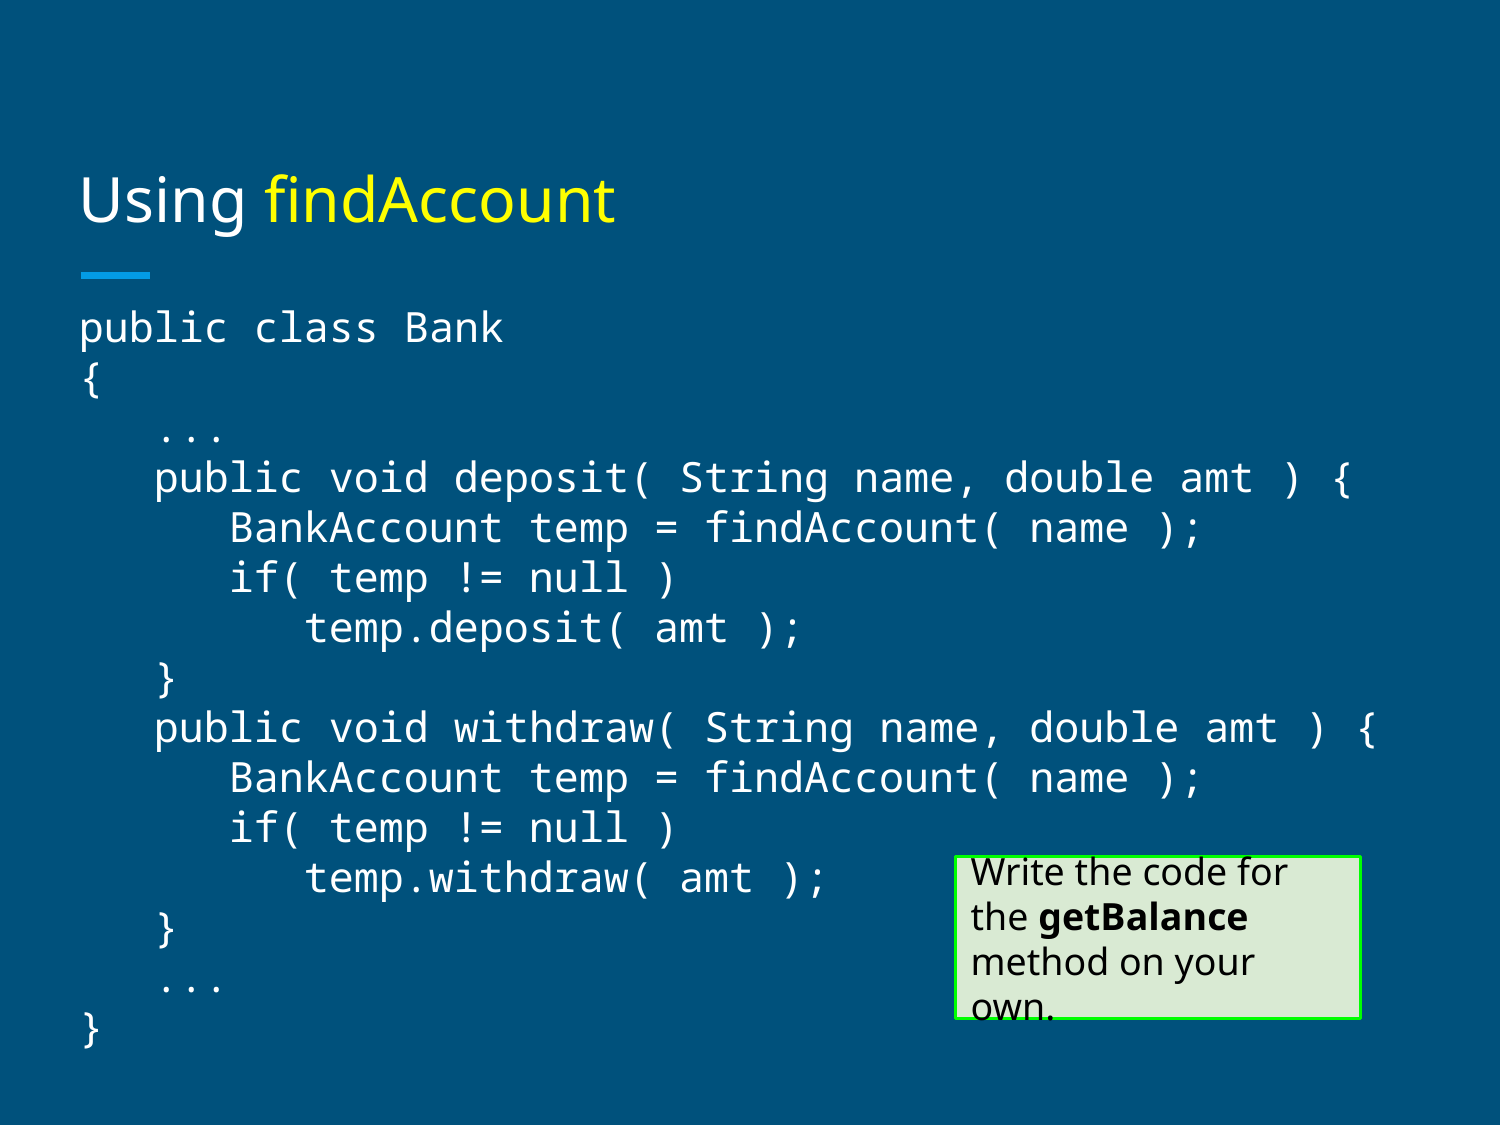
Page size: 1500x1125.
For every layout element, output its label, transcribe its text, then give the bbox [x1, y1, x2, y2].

text_box Write the code for the getBalance method on your own. [955, 856, 1361, 1019]
title Using findAccount [63, 100, 1437, 251]
list public class Bank { ... public void deposit( String name, double amt ) { BankAccount temp = findAccount( name ); if( temp != null ) temp.deposit( amt ); } public void withdraw( String name, double amt ) { BankAccount temp = findAccount( name ); if( temp != null ) temp.withdraw( amt ); } ... } [63, 285, 1437, 1089]
